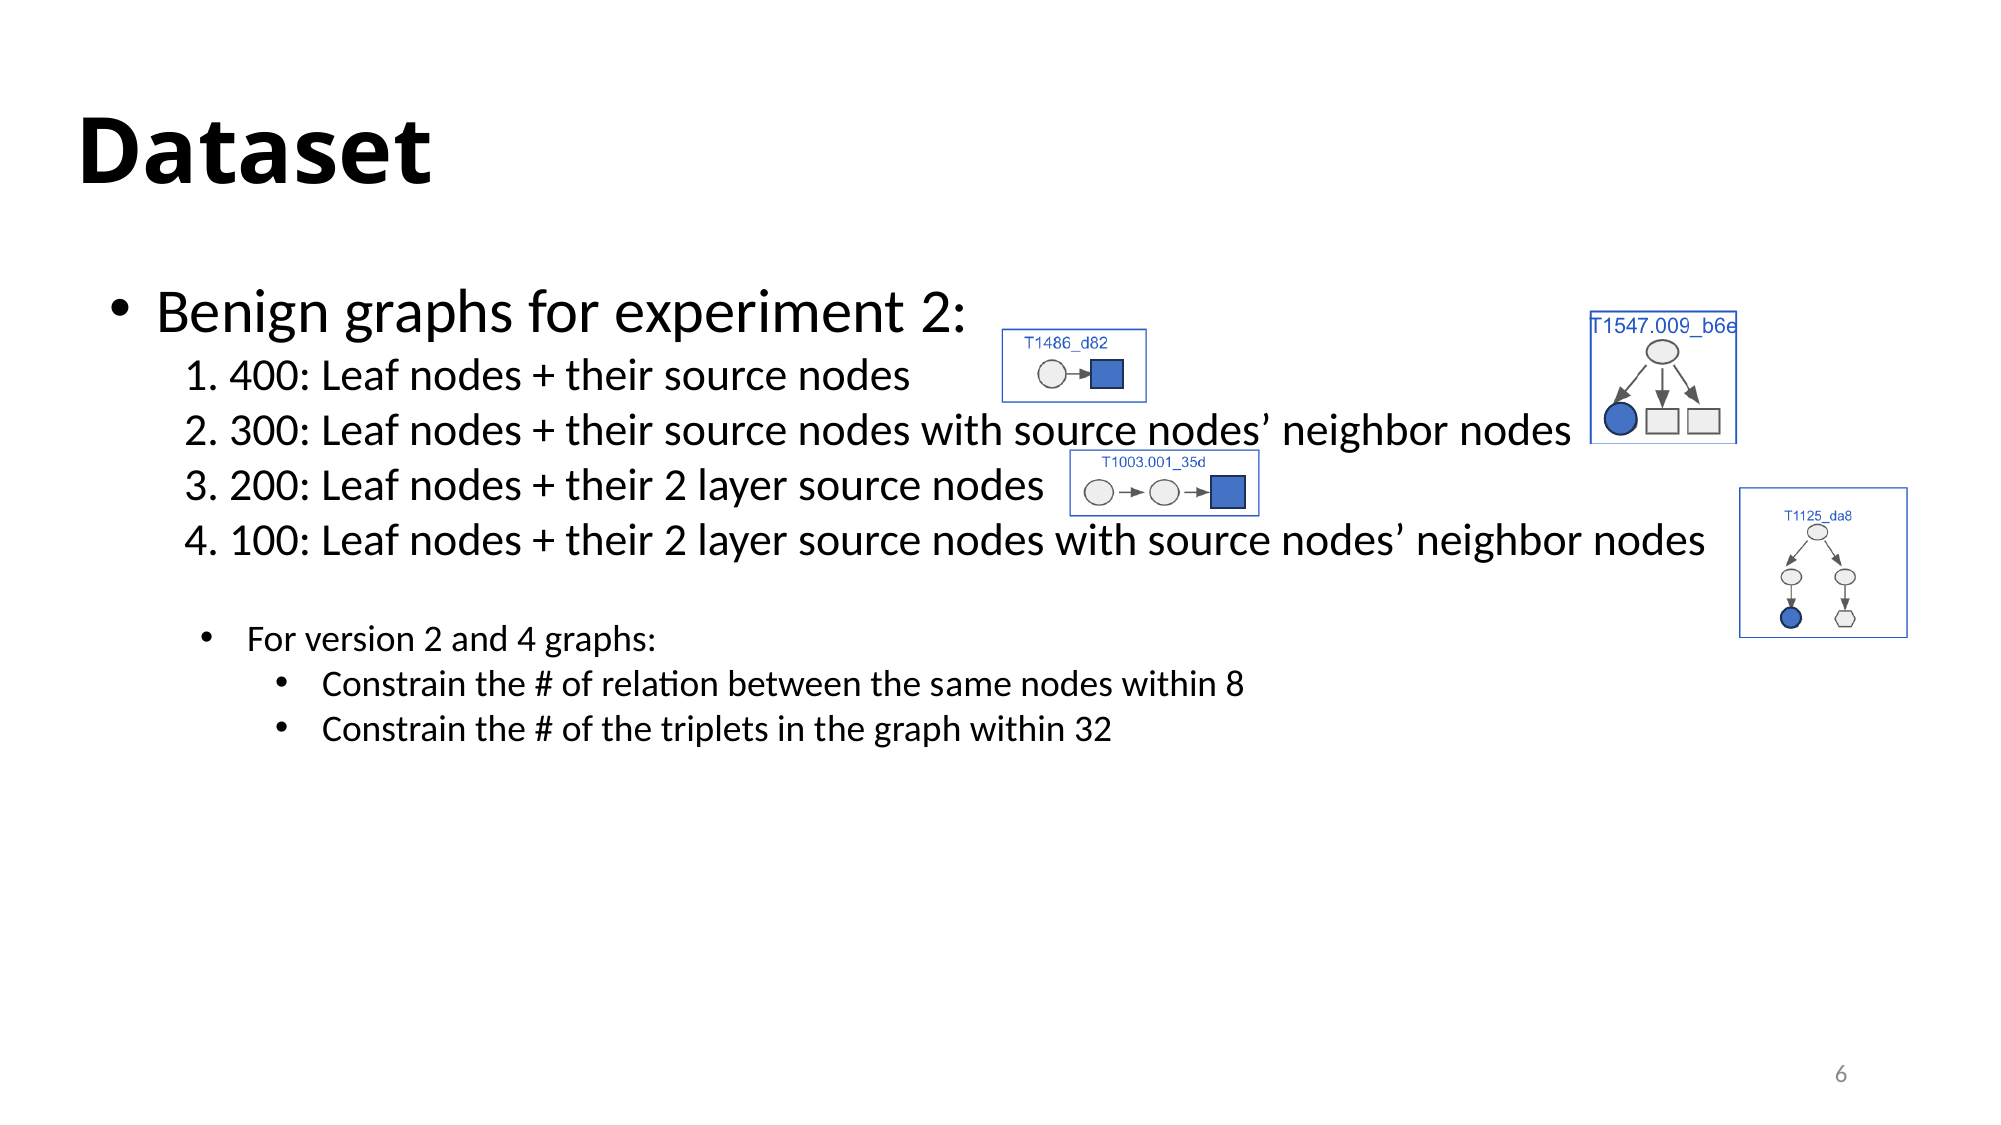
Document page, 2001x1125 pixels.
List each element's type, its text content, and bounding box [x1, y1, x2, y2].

text_box Benign graphs for experiment 2: 1. 400: Leaf nodes + their source nodes 2. 300: Leaf nodes + their source nodes with source nodes’ neighbor nodes 3. 200: Leaf nodes + their 2 layer source nodes 4. 100: Leaf nodes + their 2 layer source nodes with source nodes’ neighbor nodes [94, 262, 1844, 572]
picture [1066, 446, 1265, 521]
picture [1737, 484, 1910, 641]
picture [999, 325, 1150, 408]
title Dataset [60, 44, 1786, 263]
text_box For version 2 and 4 graphs: Constrain the # of relation between the same nodes within 8 Constrain the # of the triplets in the graph within 32 [185, 606, 1261, 757]
slide_number 6 [1412, 1042, 1863, 1103]
picture [1587, 307, 1738, 444]
